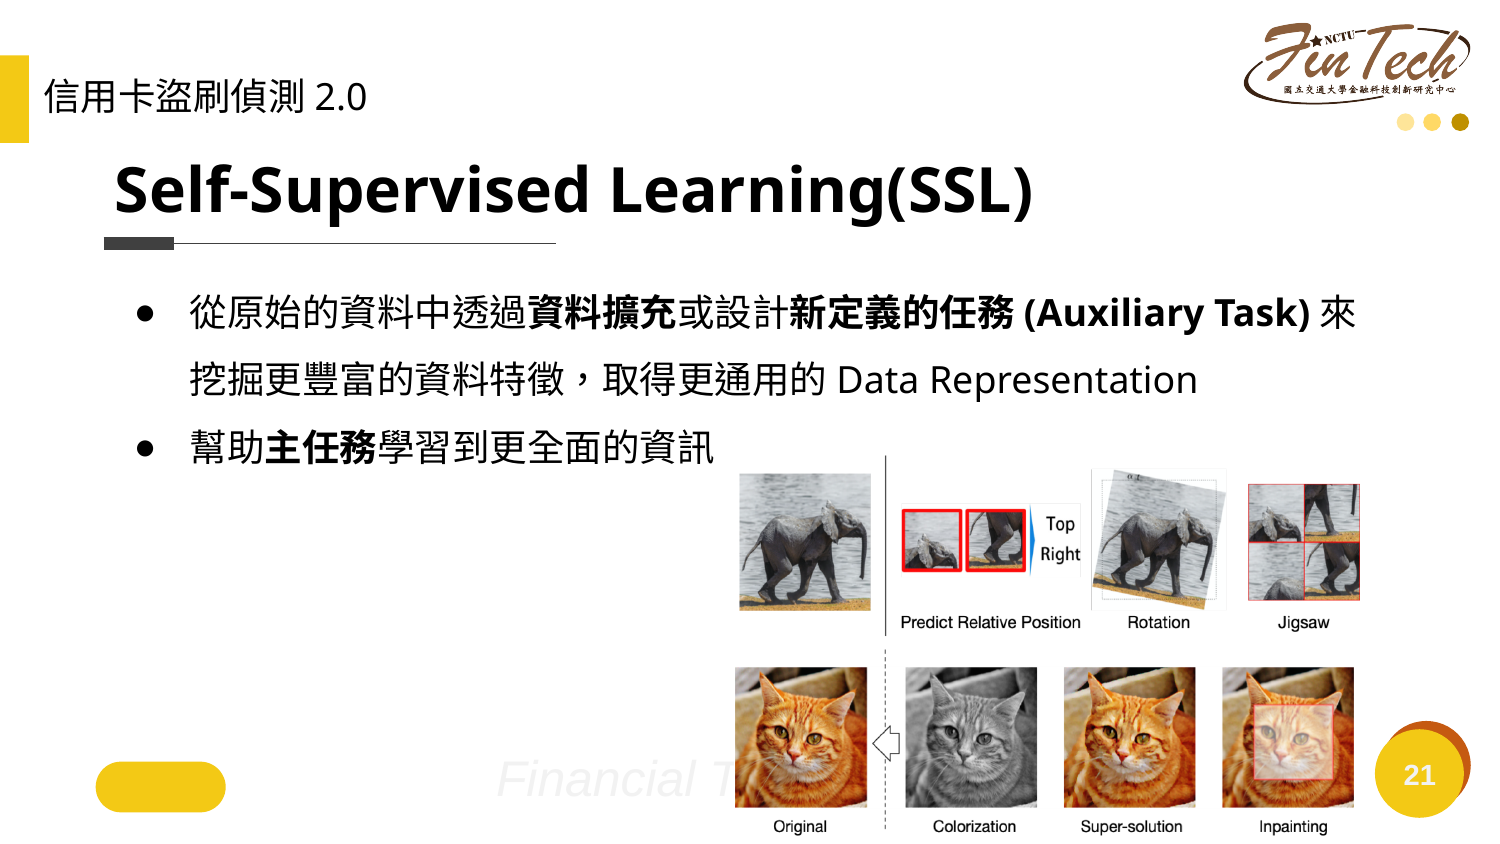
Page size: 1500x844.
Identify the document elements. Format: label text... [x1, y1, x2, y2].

slide_number ‹#› [1388, 753, 1452, 794]
picture [1239, 14, 1477, 108]
picture [733, 646, 1361, 839]
list 從原始的資料中透過資料擴充或設計新定義的任務(Auxiliary Task)來挖掘更豐富的資料特徵，取得更通用的Data Representation 幫助主任務學習到更全面的資訊 [103, 260, 1398, 534]
title Self-Supervised Learning(SSL) [103, 148, 1398, 236]
text_box 信用卡盜刷偵測2.0 [28, 72, 382, 130]
picture [729, 452, 1365, 639]
